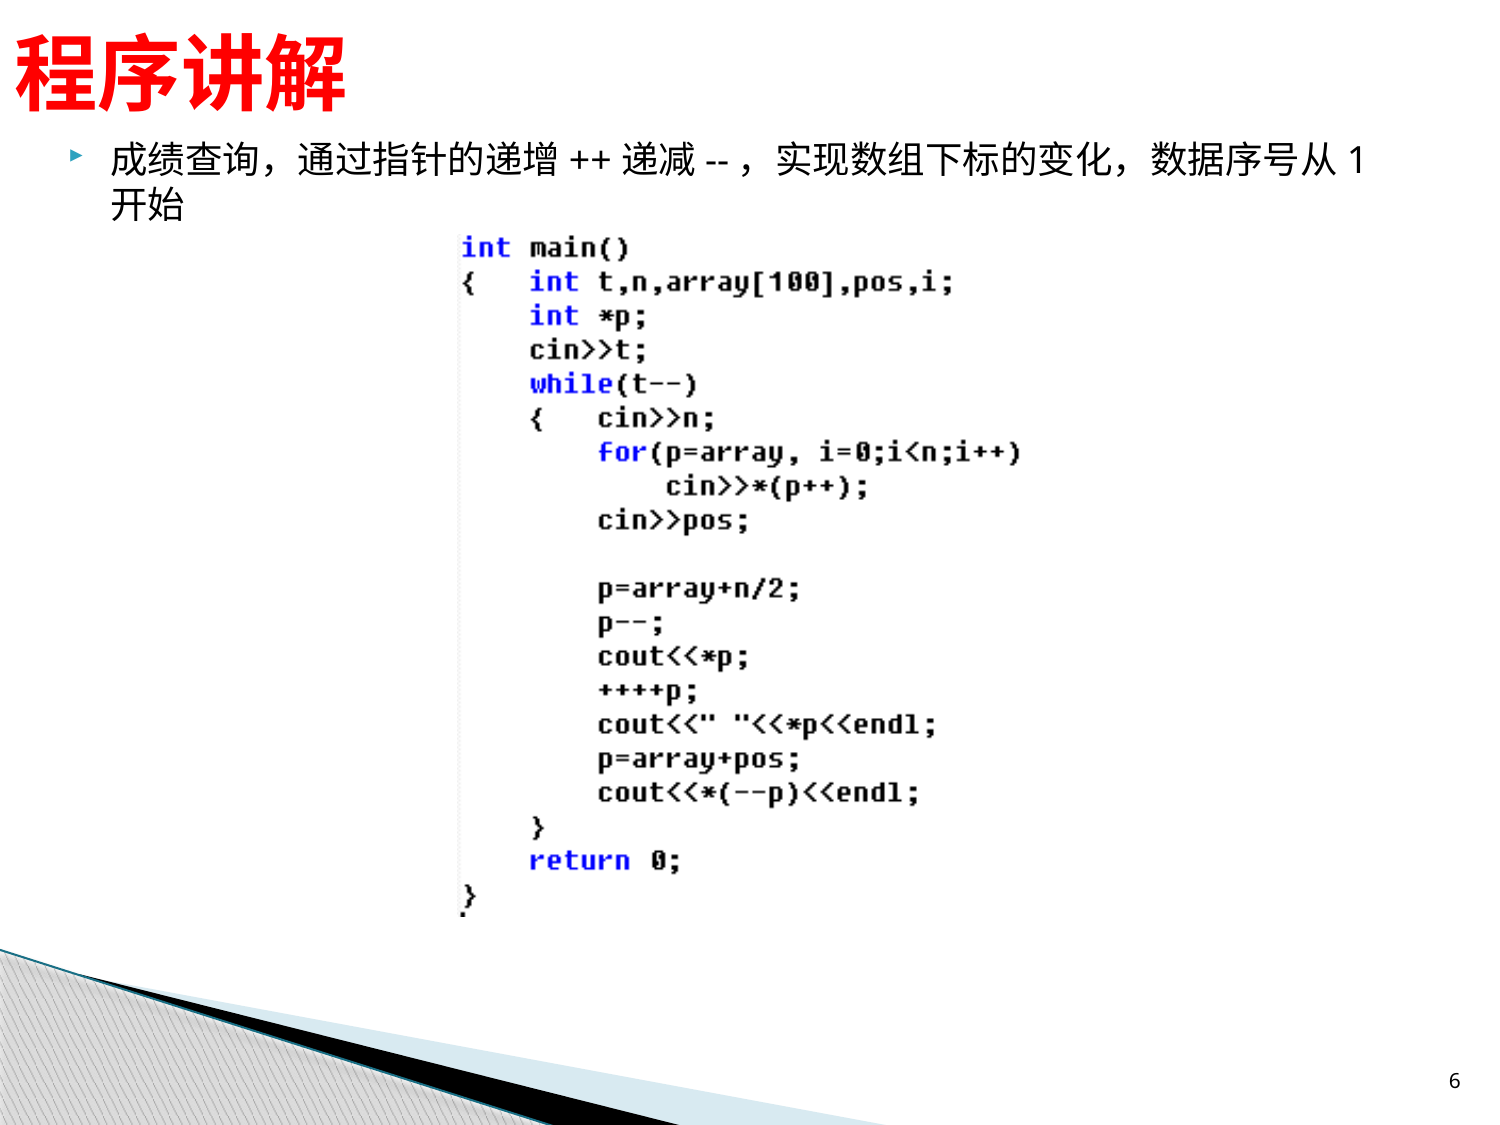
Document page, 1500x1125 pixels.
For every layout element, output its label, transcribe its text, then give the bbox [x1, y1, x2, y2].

title 程序讲解 [0, 0, 1350, 143]
list 成绩查询，通过指针的递增++递减--，实现数组下标的变化，数据序号从1开始 [34, 128, 1419, 891]
picture [456, 234, 1032, 918]
footer 6 [1089, 1042, 1476, 1103]
